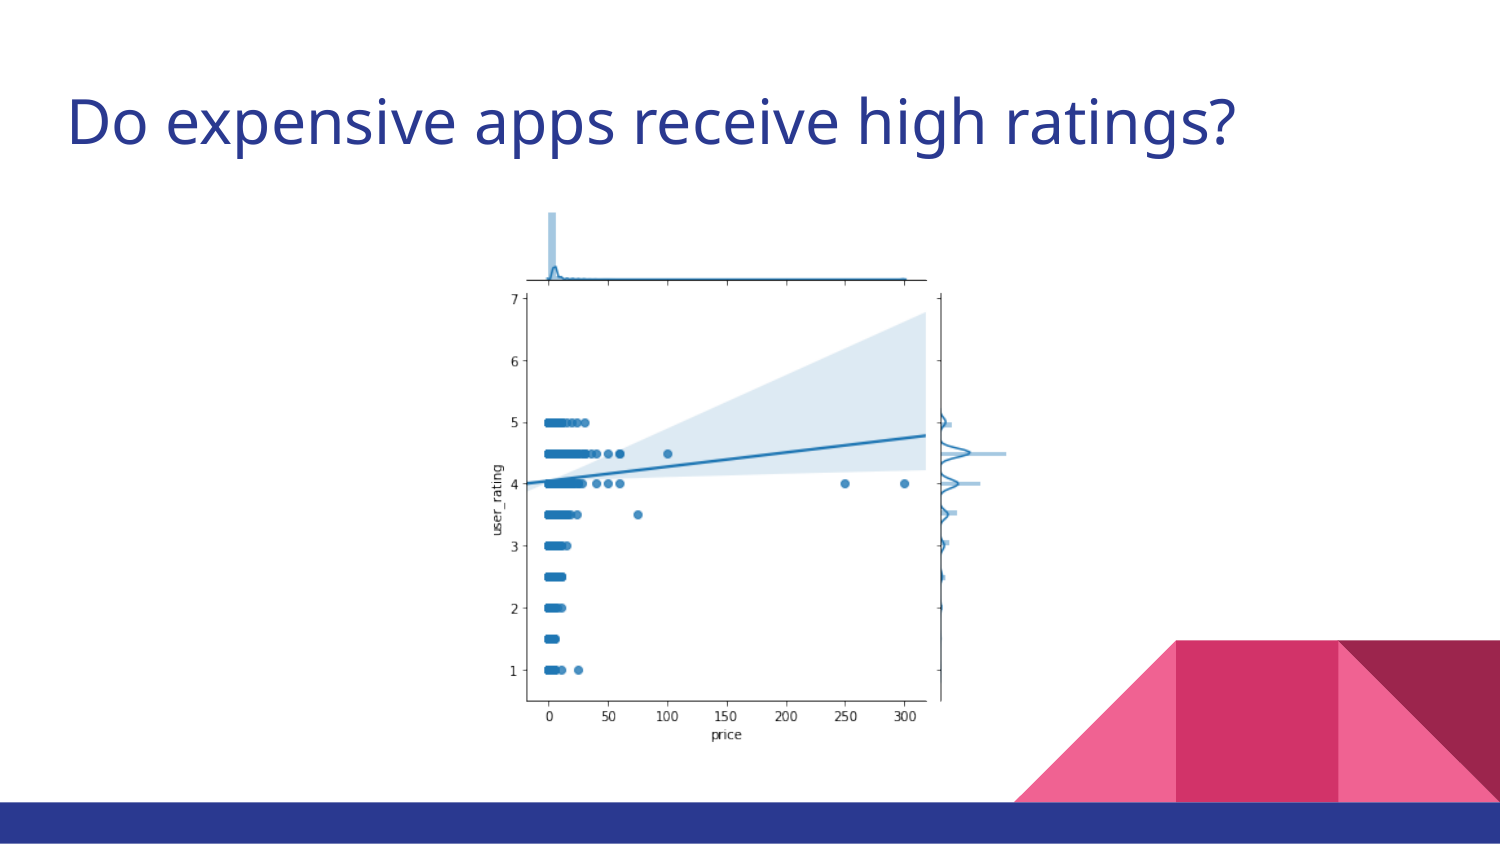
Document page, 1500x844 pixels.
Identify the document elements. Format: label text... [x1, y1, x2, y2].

picture [481, 201, 1019, 750]
title Do expensive apps receive high ratings? [51, 67, 1449, 167]
